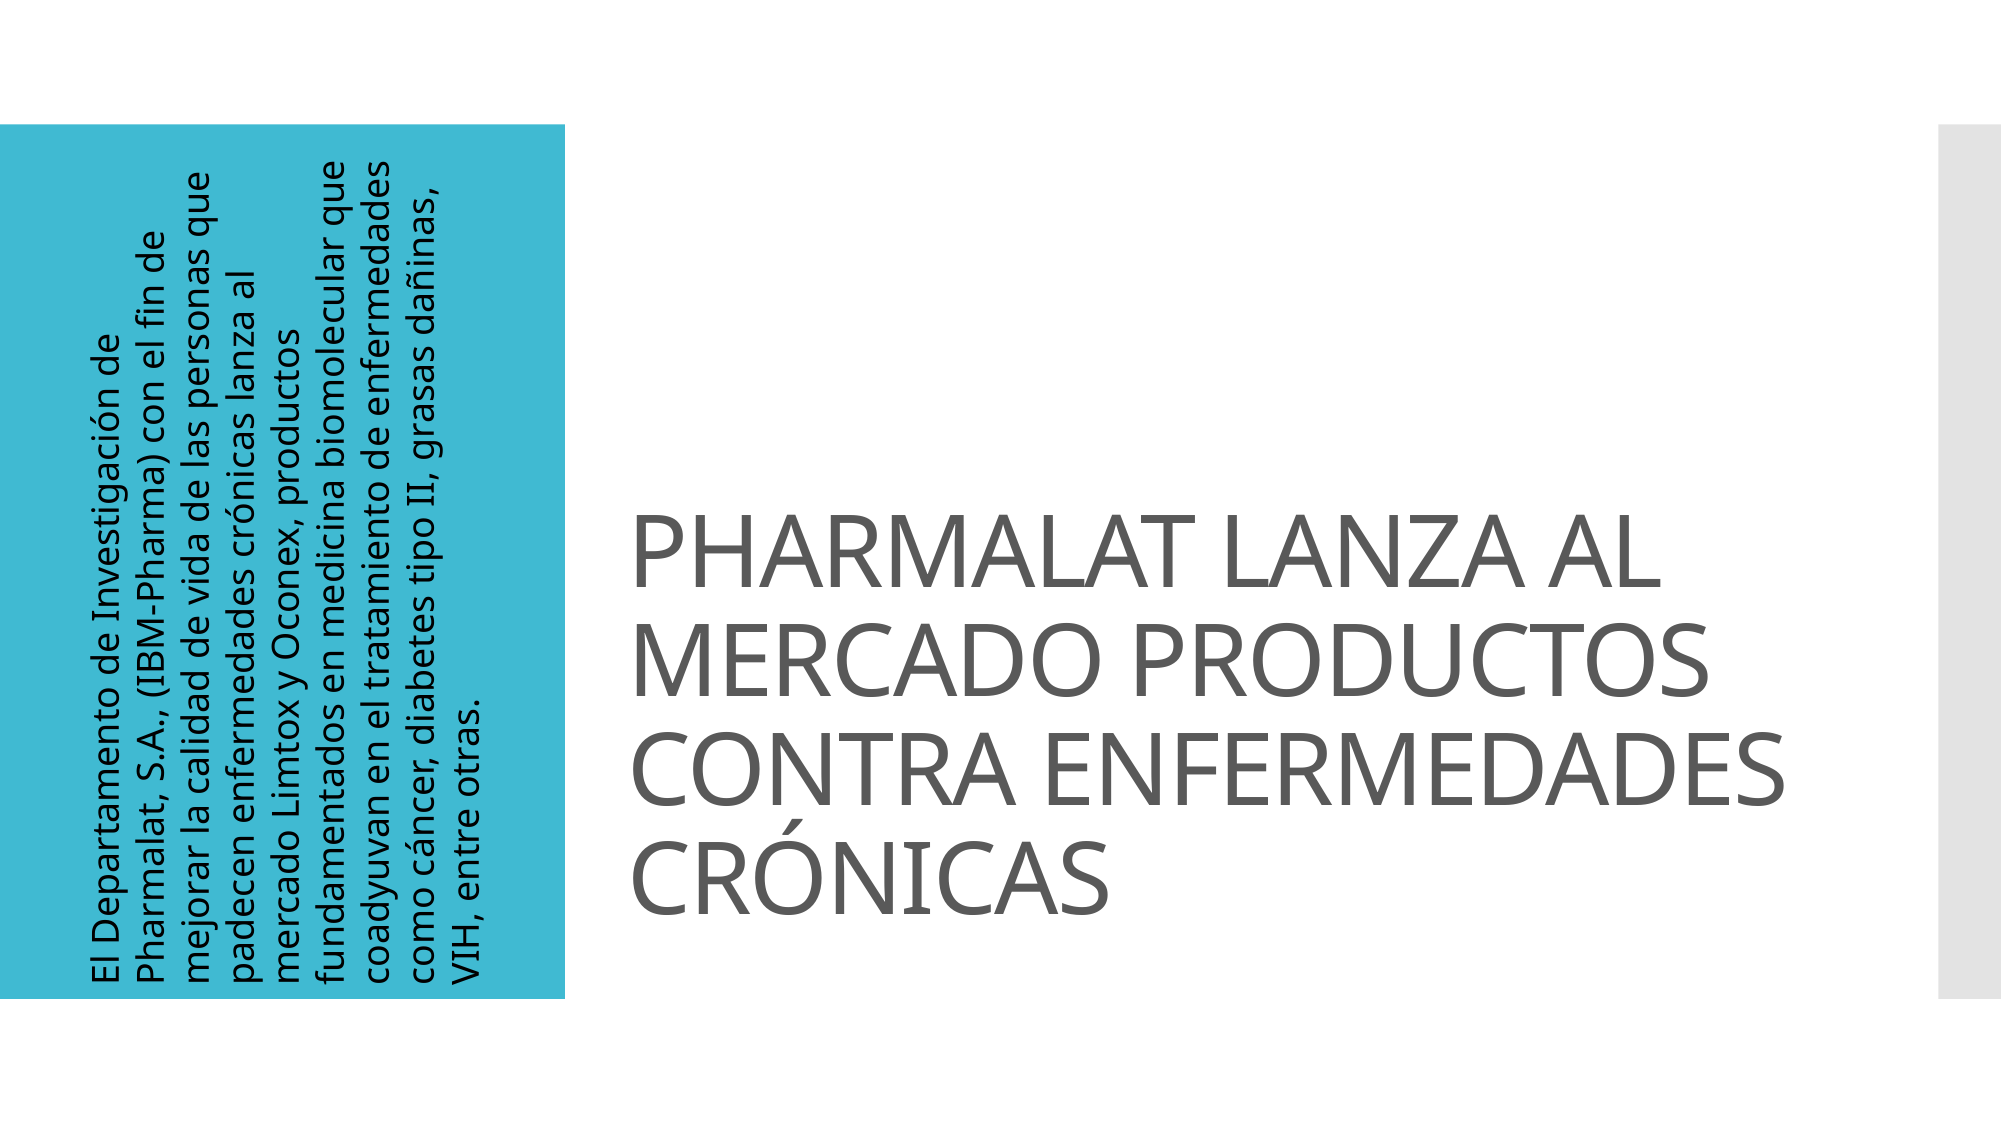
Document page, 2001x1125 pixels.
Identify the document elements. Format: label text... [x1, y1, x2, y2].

text_box El Departamento de Investigación de Pharmalat, S.A., (IBM-Pharma) con el fin de mejorar la calidad de vida de las personas que padecen enfermedades crónicas lanza al mercado Limtox y Oconex, productos fundamentados en medicina biomolecular que coadyuvan en el tratamiento de enfermedades como cáncer, diabetes tipo II, grasas dañinas, VIH, entre otras. [73, 139, 494, 1000]
title PHARMALAT LANZA AL MERCADO PRODUCTOS CONTRA ENFERMEDADES CRÓNICAS [612, 304, 1862, 944]
